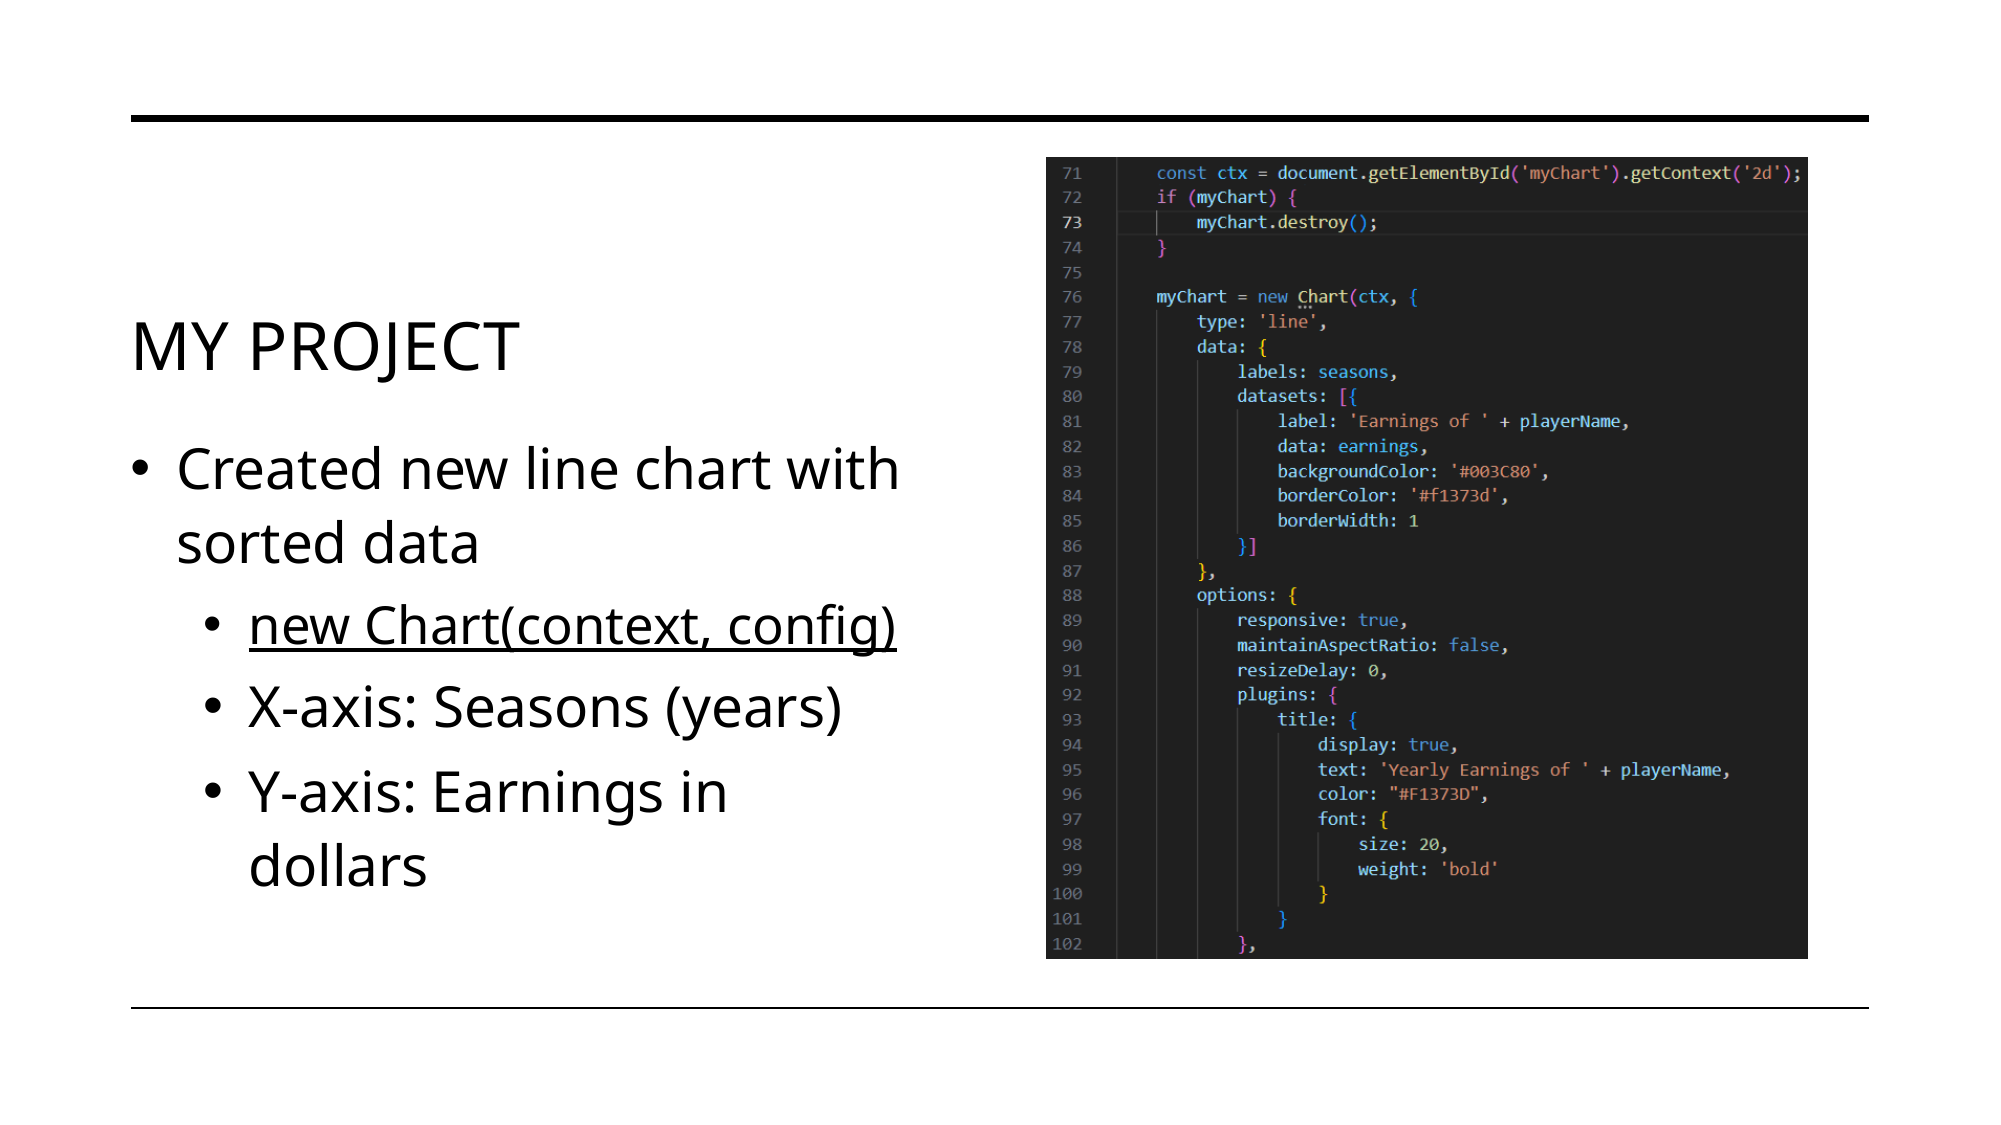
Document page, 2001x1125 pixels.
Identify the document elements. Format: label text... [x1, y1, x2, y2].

list Created new line chart with sorted data new Chart(context, config) X-axis: Seasons (years) Y-axis: Earnings in dollars [115, 418, 936, 963]
title My Project [115, 174, 789, 392]
picture [1046, 157, 1808, 960]
